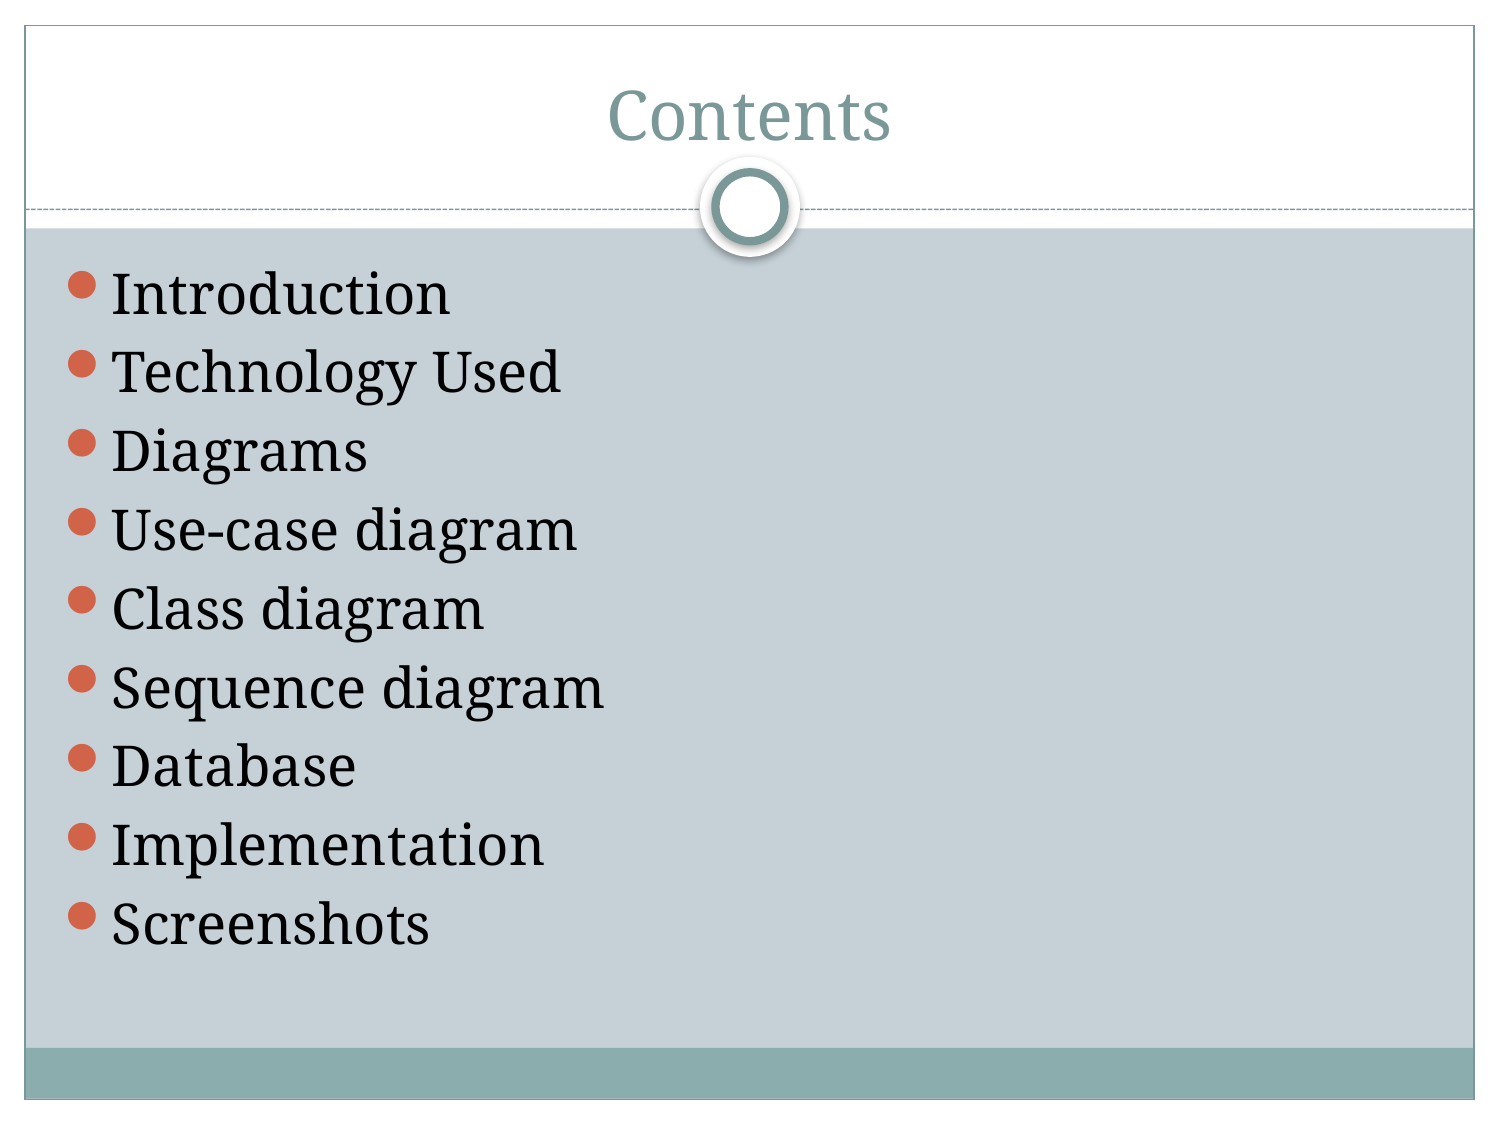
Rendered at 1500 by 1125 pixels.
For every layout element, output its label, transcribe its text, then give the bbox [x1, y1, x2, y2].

list Introduction Technology Used Diagrams Use-case diagram Class diagram Sequence diagram Database Implementation Screenshots [49, 250, 1445, 1001]
title Contents [49, 37, 1450, 162]
